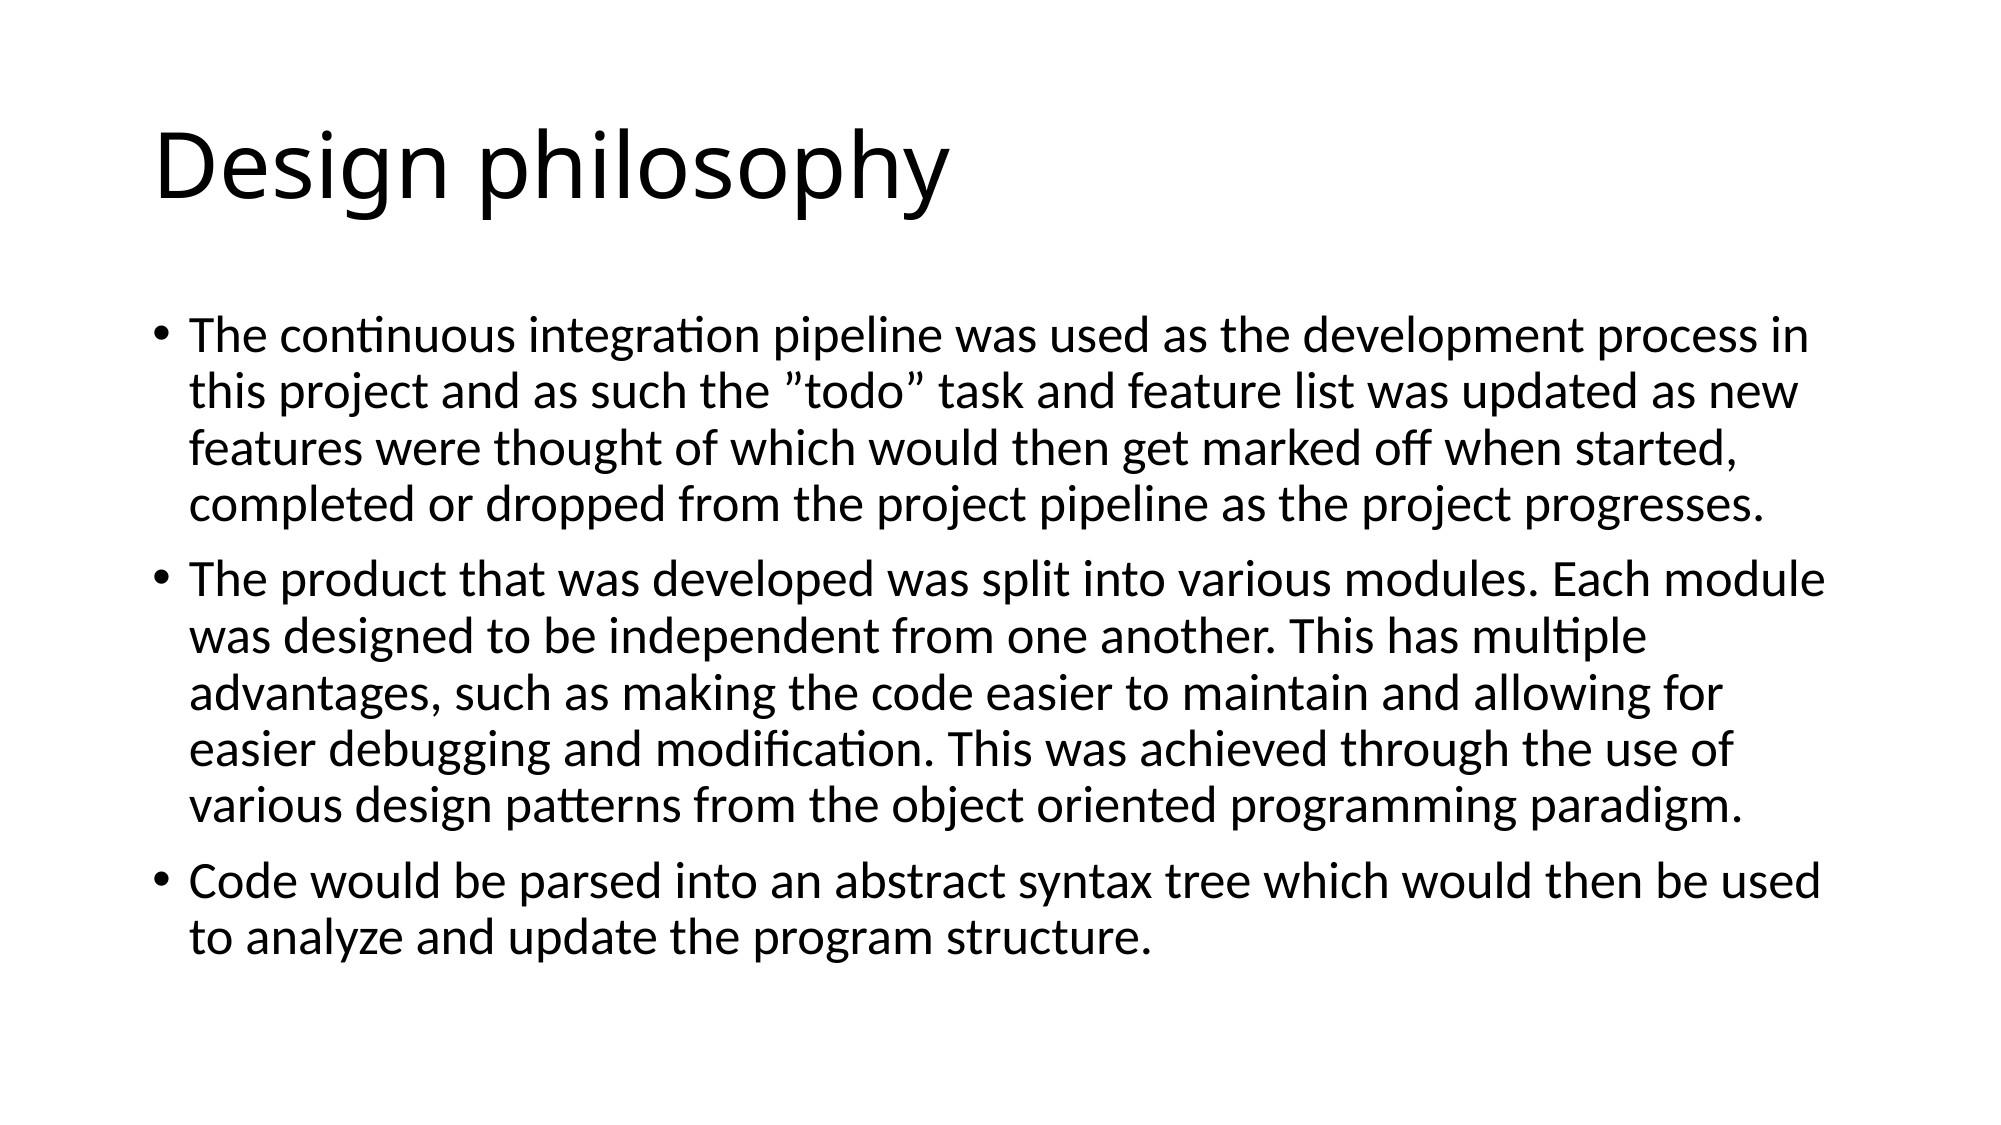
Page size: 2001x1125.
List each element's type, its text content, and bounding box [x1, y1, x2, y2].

title Design philosophy [137, 59, 1863, 278]
list The continuous integration pipeline was used as the development process in this project and as such the ”todo” task and feature list was updated as new features were thought of which would then get marked off when started, completed or dropped from the project pipeline as the project progresses. The product that was developed was split into various modules. Each module was designed to be independent from one another. This has multiple advantages, such as making the code easier to maintain and allowing for easier debugging and modification. This was achieved through the use of various design patterns from the object oriented programming paradigm. Code would be parsed into an abstract syntax tree which would then be used to analyze and update the program structure. [137, 299, 1863, 1014]
